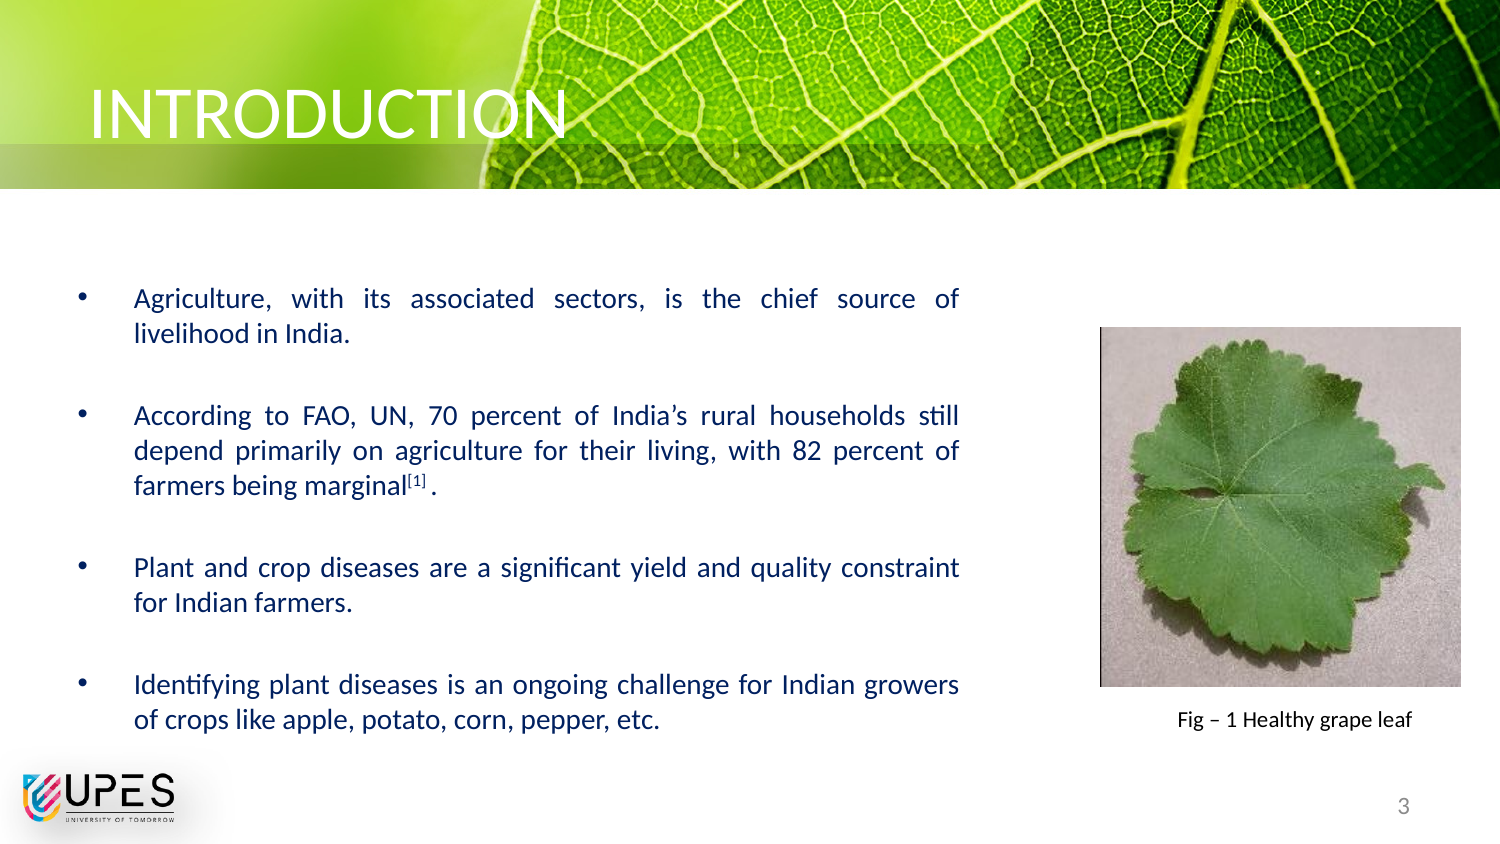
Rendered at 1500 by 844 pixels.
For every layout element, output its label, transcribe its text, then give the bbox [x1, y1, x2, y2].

picture [0, 0, 1500, 844]
slide_number 3 [1074, 782, 1425, 827]
list Agriculture, with its associated sectors, is the chief source of livelihood in India. According to FAO, UN, 70 percent of India’s rural households still depend primarily on agriculture for their living, with 82 percent of farmers being marginal[1] . Plant and crop diseases are a significant yield and quality constraint for Indian farmers. Identifying plant diseases is an ongoing challenge for Indian growers of crops like apple, potato, corn, pepper, etc. [62, 271, 976, 798]
title INTRODUCTION [73, 46, 1402, 172]
text_box Fig – 1 Healthy grape leaf [1162, 697, 1489, 740]
